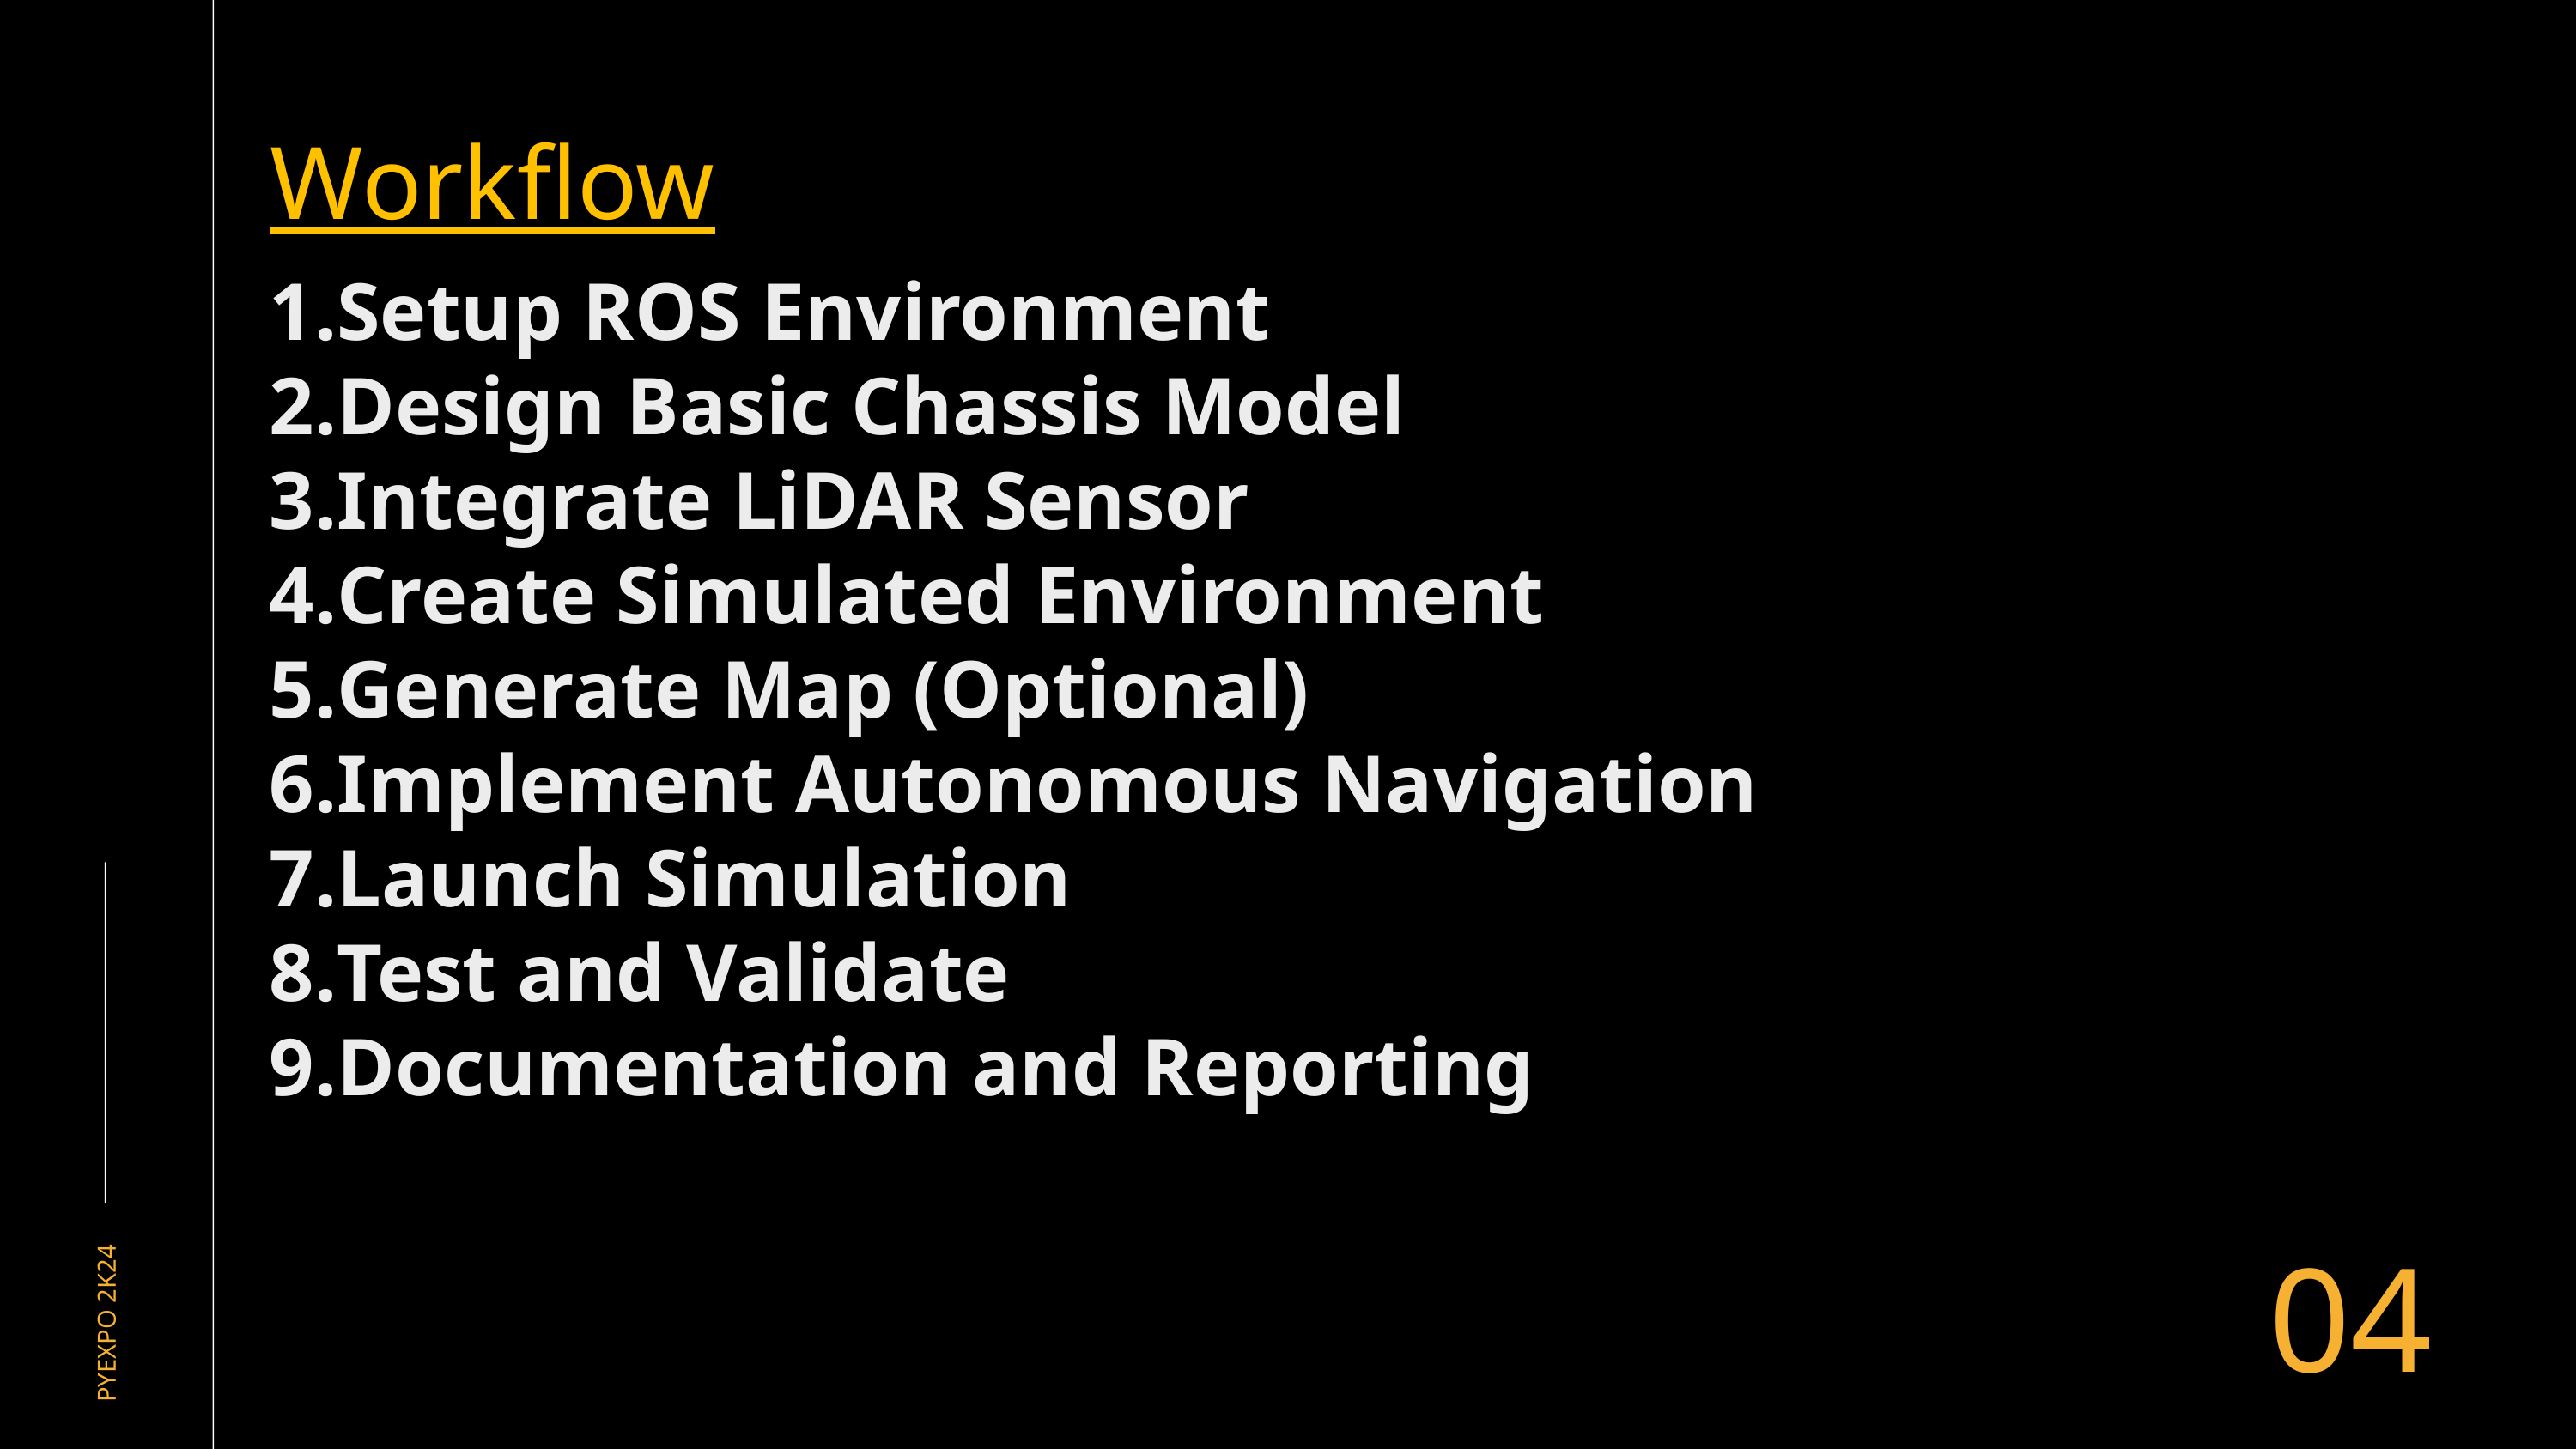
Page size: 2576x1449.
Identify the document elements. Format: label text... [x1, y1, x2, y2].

text_box Workflow [258, 112, 2545, 246]
text_box 04 [2269, 1234, 2576, 1402]
text_box Setup ROS Environment Design Basic Chassis Model Integrate LiDAR Sensor Create Simulated Environment Generate Map (Optional) Implement Autonomous Navigation Launch Simulation Test and Validate Documentation and Reporting [256, 255, 2450, 1156]
text_box PYEXPO 2K24 [85, 1185, 121, 1403]
